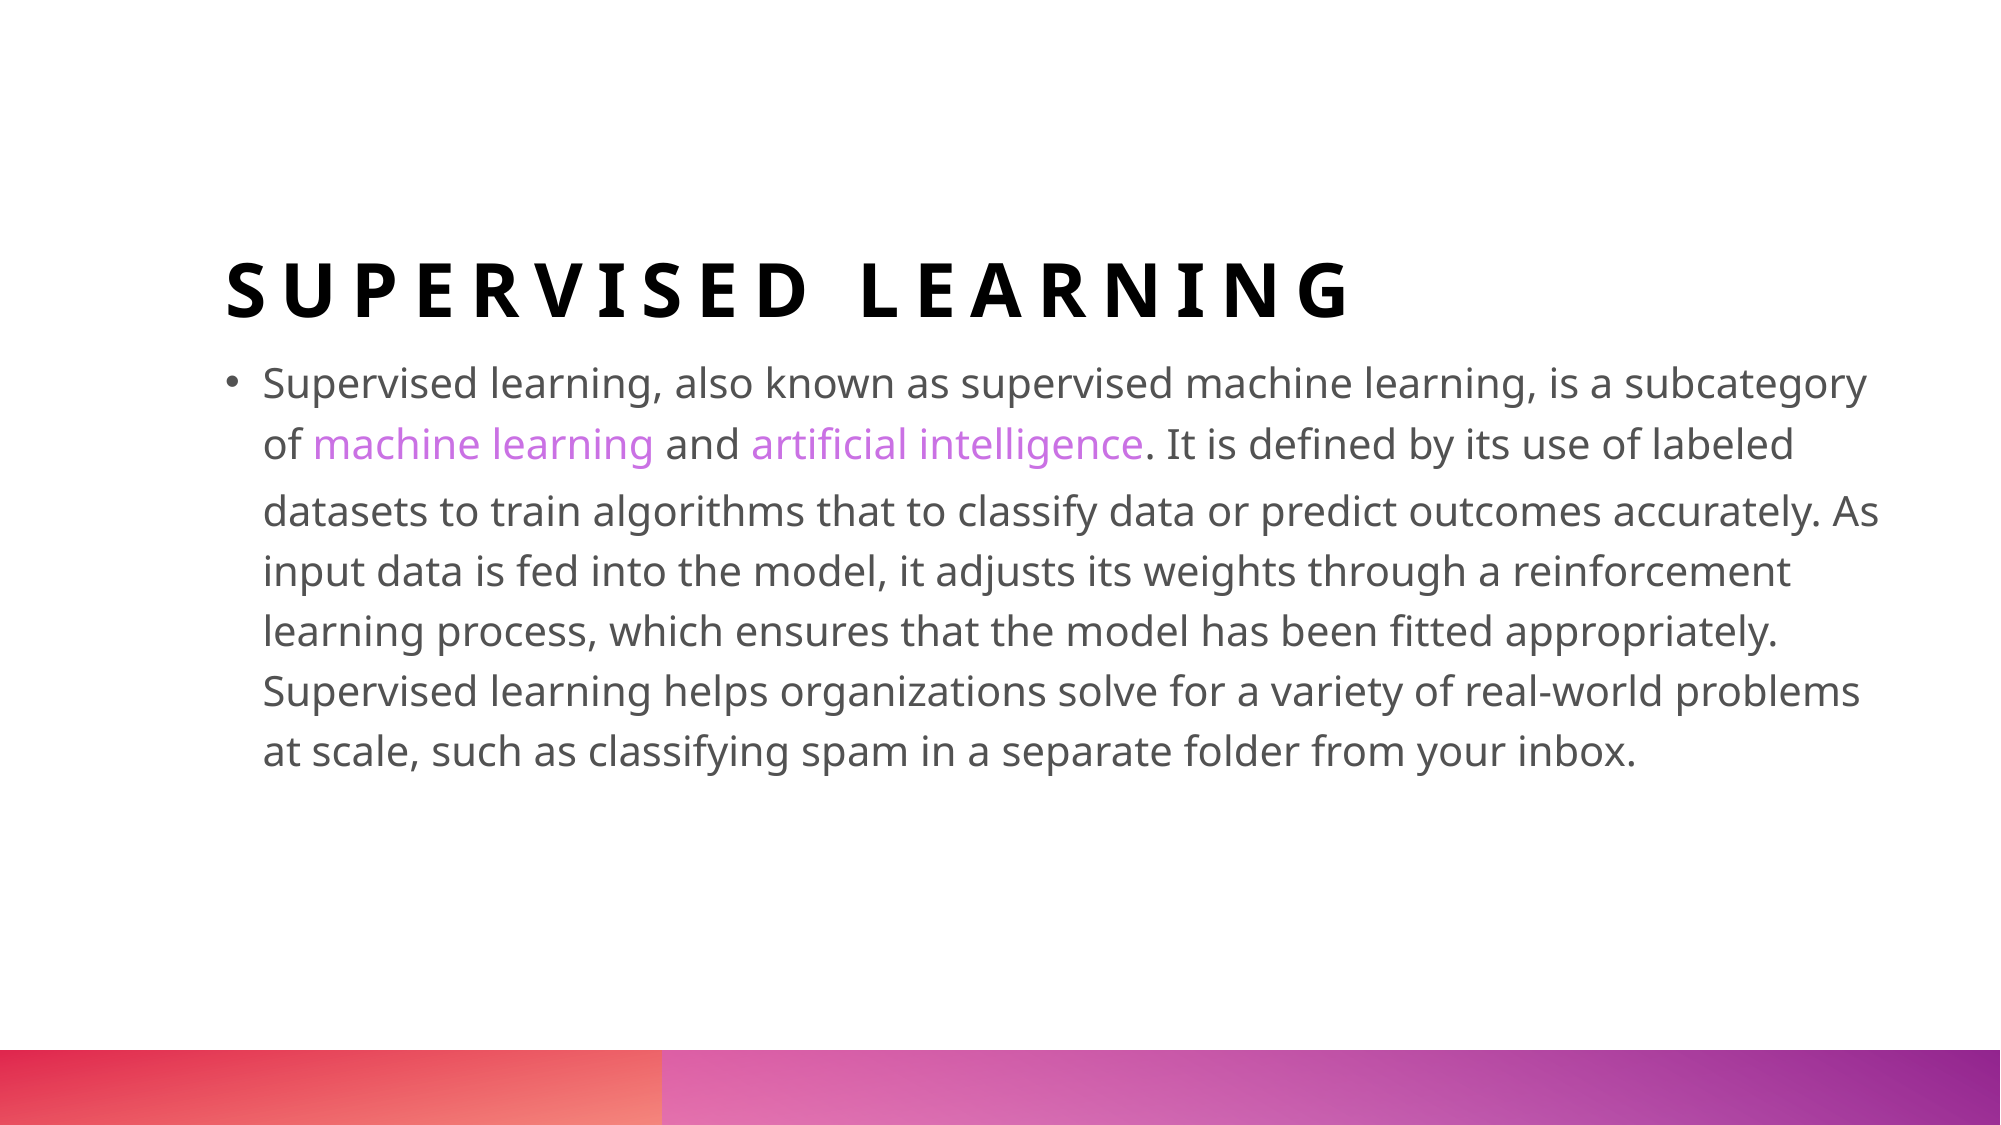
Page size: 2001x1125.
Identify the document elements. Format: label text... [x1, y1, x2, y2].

list Supervised learning, also known as supervised machine learning, is a subcategory of machine learning and artificial intelligence. It is defined by its use of labeled datasets to train algorithms that to classify data or predict outcomes accurately. As input data is fed into the model, it adjusts its weights through a reinforcement learning process, which ensures that the model has been fitted appropriately. Supervised learning helps organizations solve for a variety of real-world problems at scale, such as classifying spam in a separate folder from your inbox. [225, 346, 1905, 996]
title Supervised Learning [225, 130, 1905, 333]
